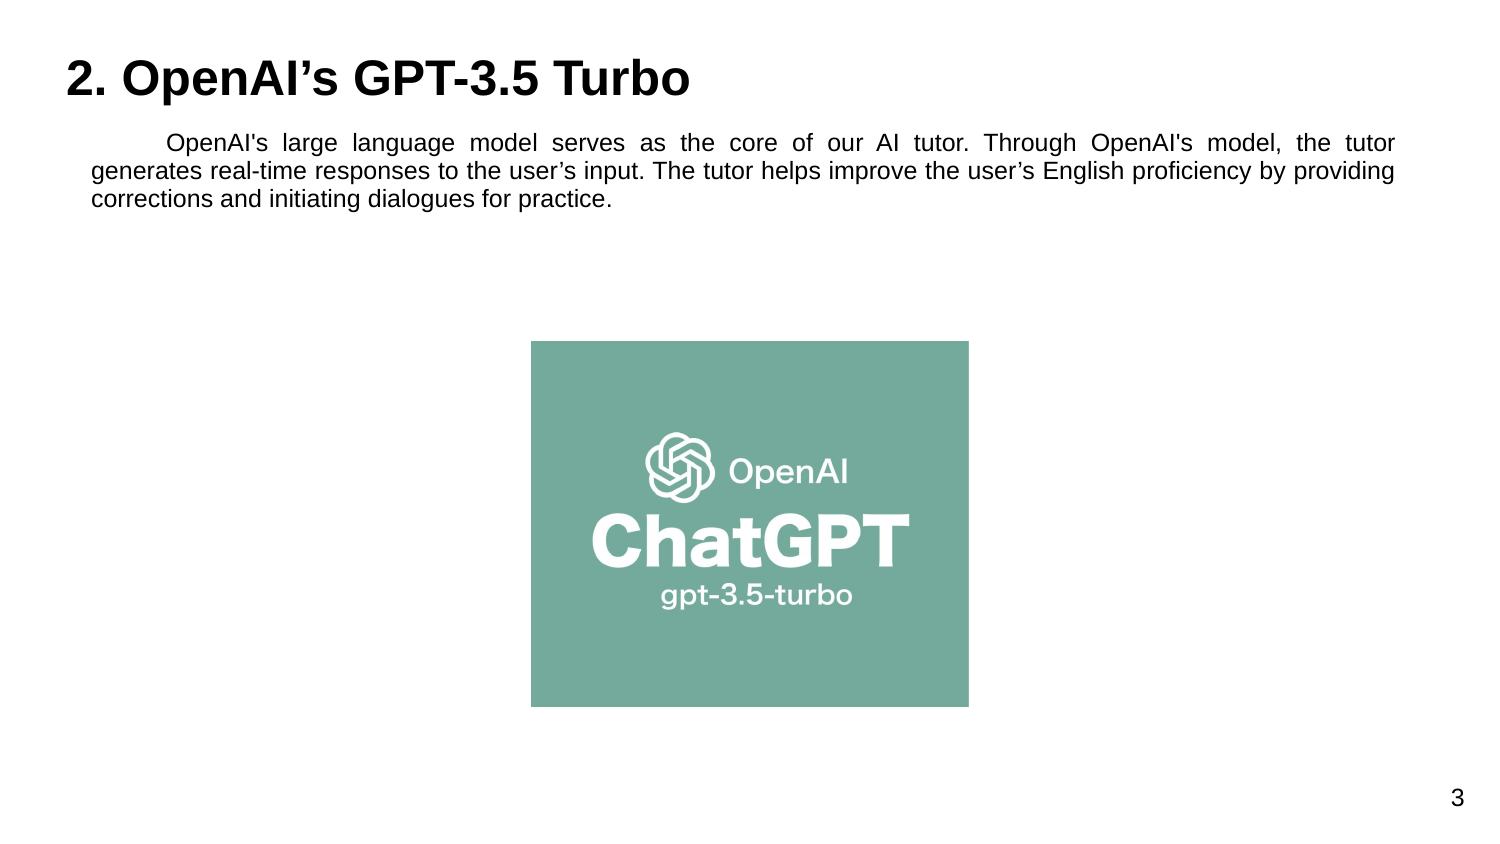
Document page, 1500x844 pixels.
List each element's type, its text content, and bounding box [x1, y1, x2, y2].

list OpenAI's large language model serves as the core of our AI tutor. Through OpenAI's model, the tutor generates real-time responses to the user’s input. The tutor helps improve the user’s English proficiency by providing corrections and initiating dialogues for practice. [76, 114, 1414, 675]
picture [530, 340, 970, 707]
slide_number ‹#› [1389, 764, 1480, 830]
title 2. OpenAI’s GPT-3.5 Turbo [51, 35, 1449, 130]
